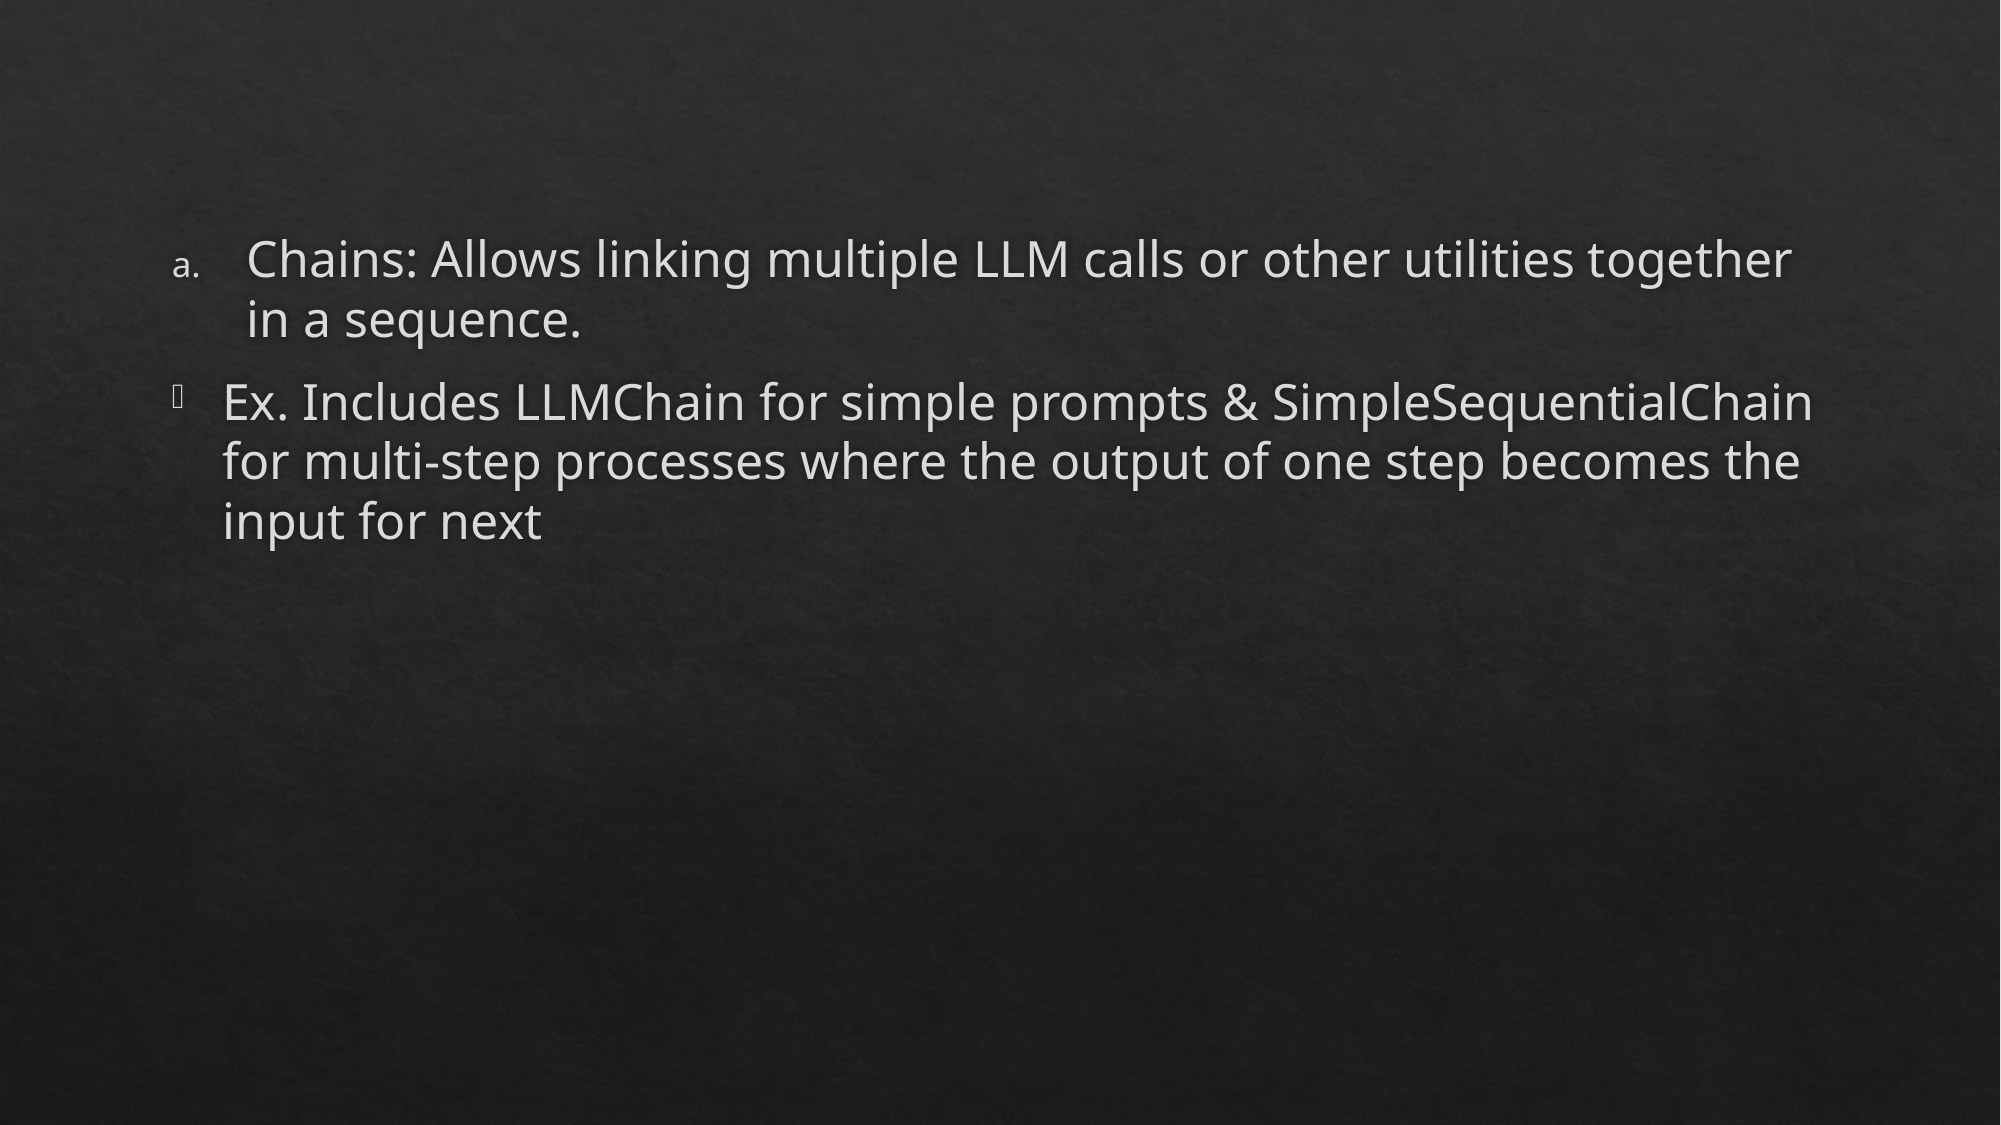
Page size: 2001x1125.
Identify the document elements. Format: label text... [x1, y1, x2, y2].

list Chains: Allows linking multiple LLM calls or other utilities together in a sequence. Ex. Includes LLMChain for simple prompts & SimpleSequentialChain for multi-step processes where the output of one step becomes the input for next [150, 219, 1850, 718]
